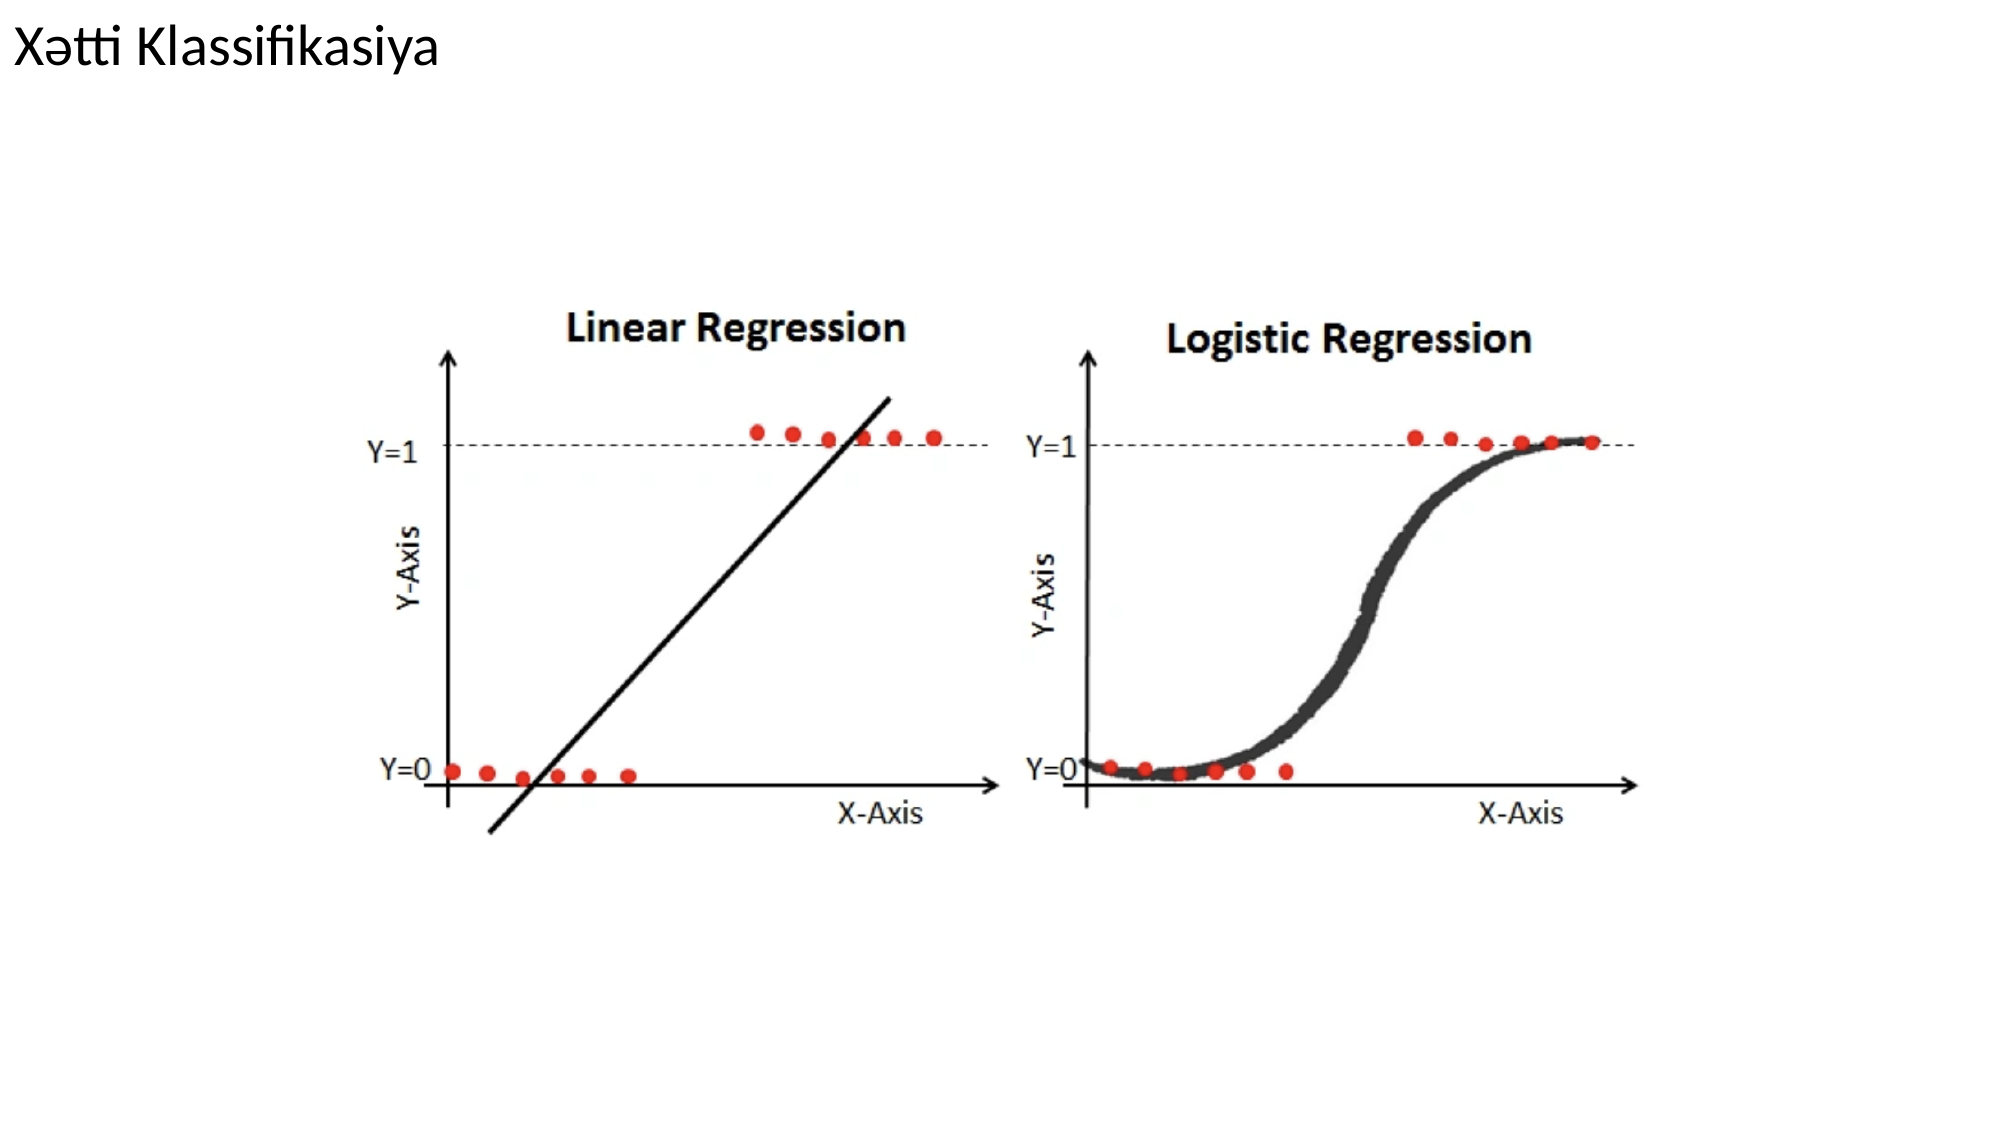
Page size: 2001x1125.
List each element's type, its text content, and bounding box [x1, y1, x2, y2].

text_box Xətti Klassifikasiya [0, 0, 2000, 85]
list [346, 285, 1654, 840]
